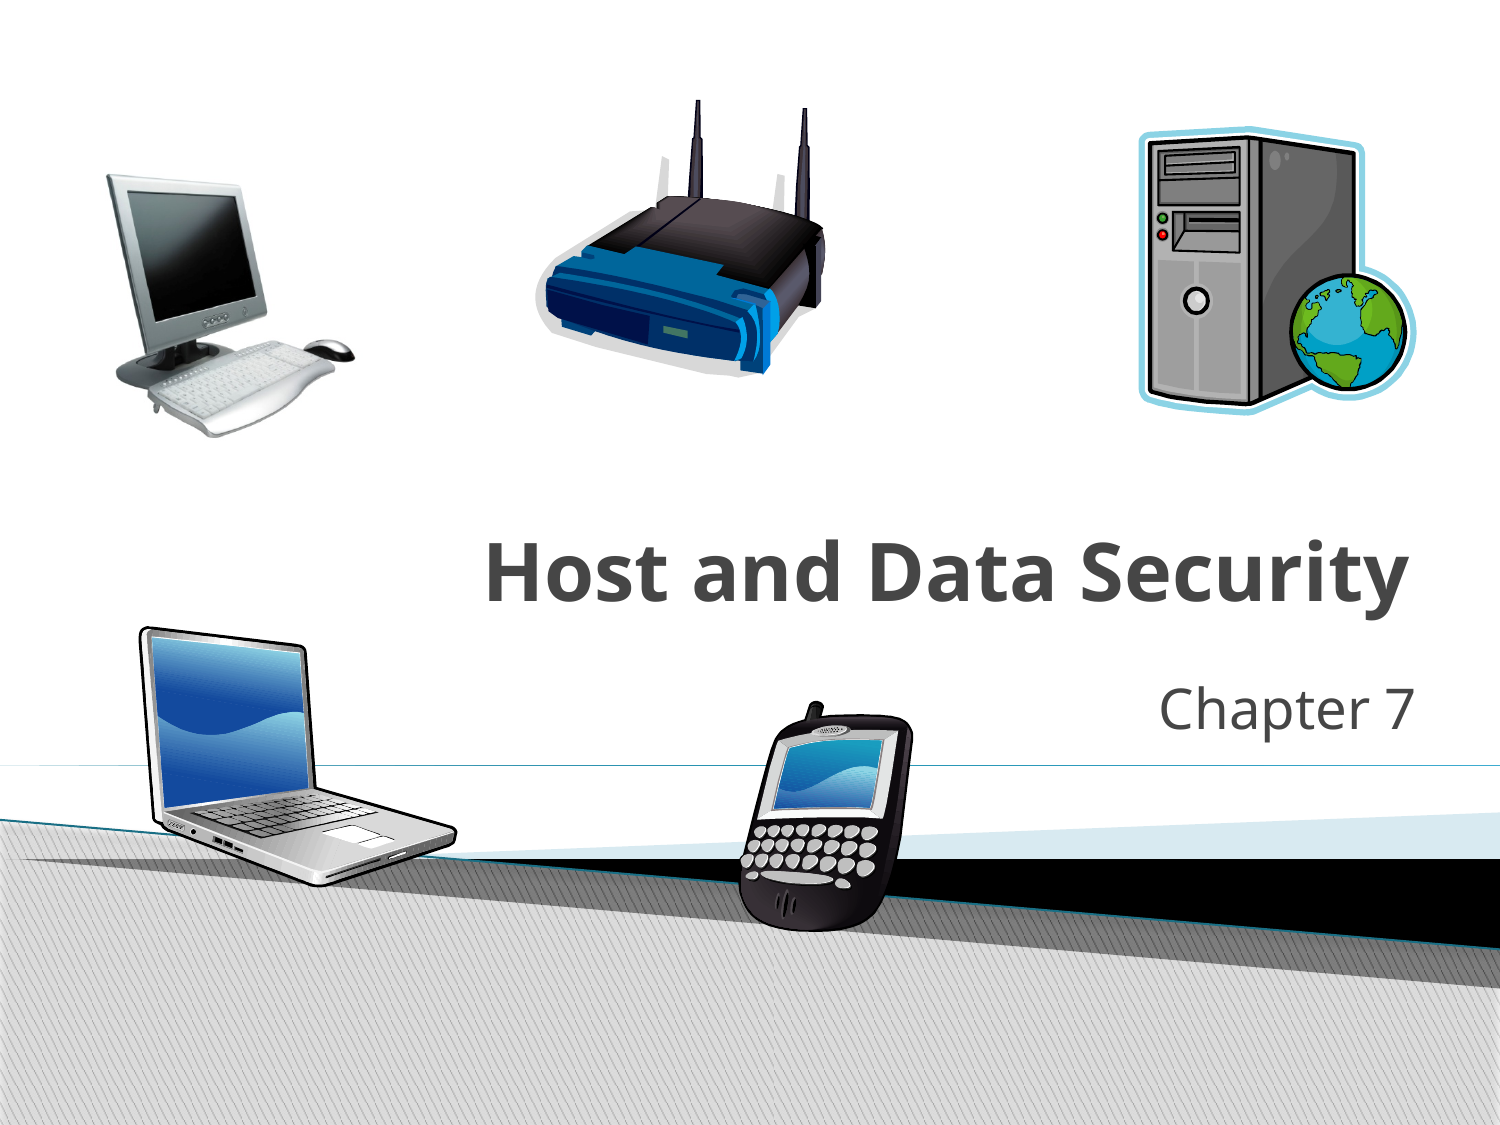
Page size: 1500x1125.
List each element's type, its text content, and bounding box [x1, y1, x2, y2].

title Host and Data Security [150, 512, 1425, 625]
picture [1137, 124, 1418, 417]
subtitle Chapter 7 [464, 665, 1425, 863]
picture [99, 162, 371, 451]
picture [524, 99, 828, 378]
picture [0, 624, 1500, 989]
